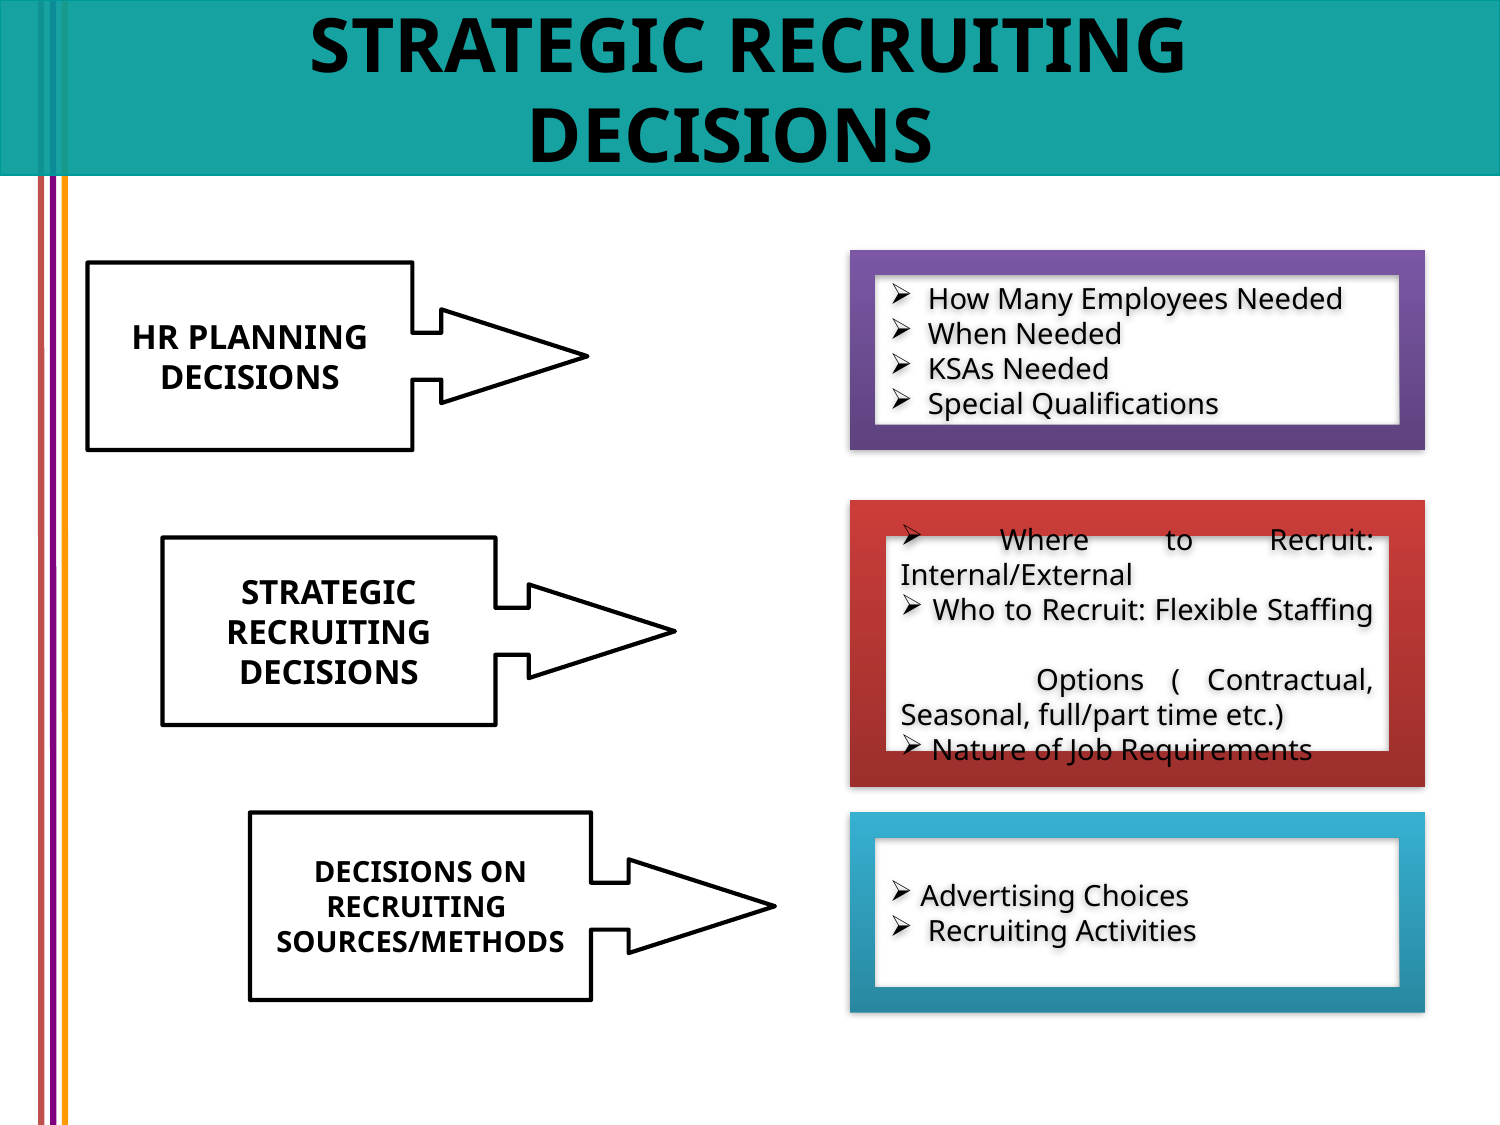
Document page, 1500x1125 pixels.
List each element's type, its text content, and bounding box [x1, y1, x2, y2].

text_box Advertising Choices Recruiting Activities [849, 812, 1426, 1013]
text_box HR PLANNING DECISIONS [85, 260, 590, 453]
text_box DECISIONS ON RECRUITING SOURCES/METHODS [247, 810, 778, 1003]
text_box Where to Recruit: Internal/External Who to Recruit: Flexible Staffing Options ( Contractual, Seasonal, full/part time etc.) Nature of Job Requirements [849, 499, 1426, 788]
text_box STRATEGIC RECRUITING DECISIONS [160, 535, 678, 728]
text_box How Many Employees Needed When Needed KSAs Needed Special Qualifications [849, 249, 1426, 451]
text_box STRATEGIC RECRUITING DECISIONS [0, 0, 1500, 175]
